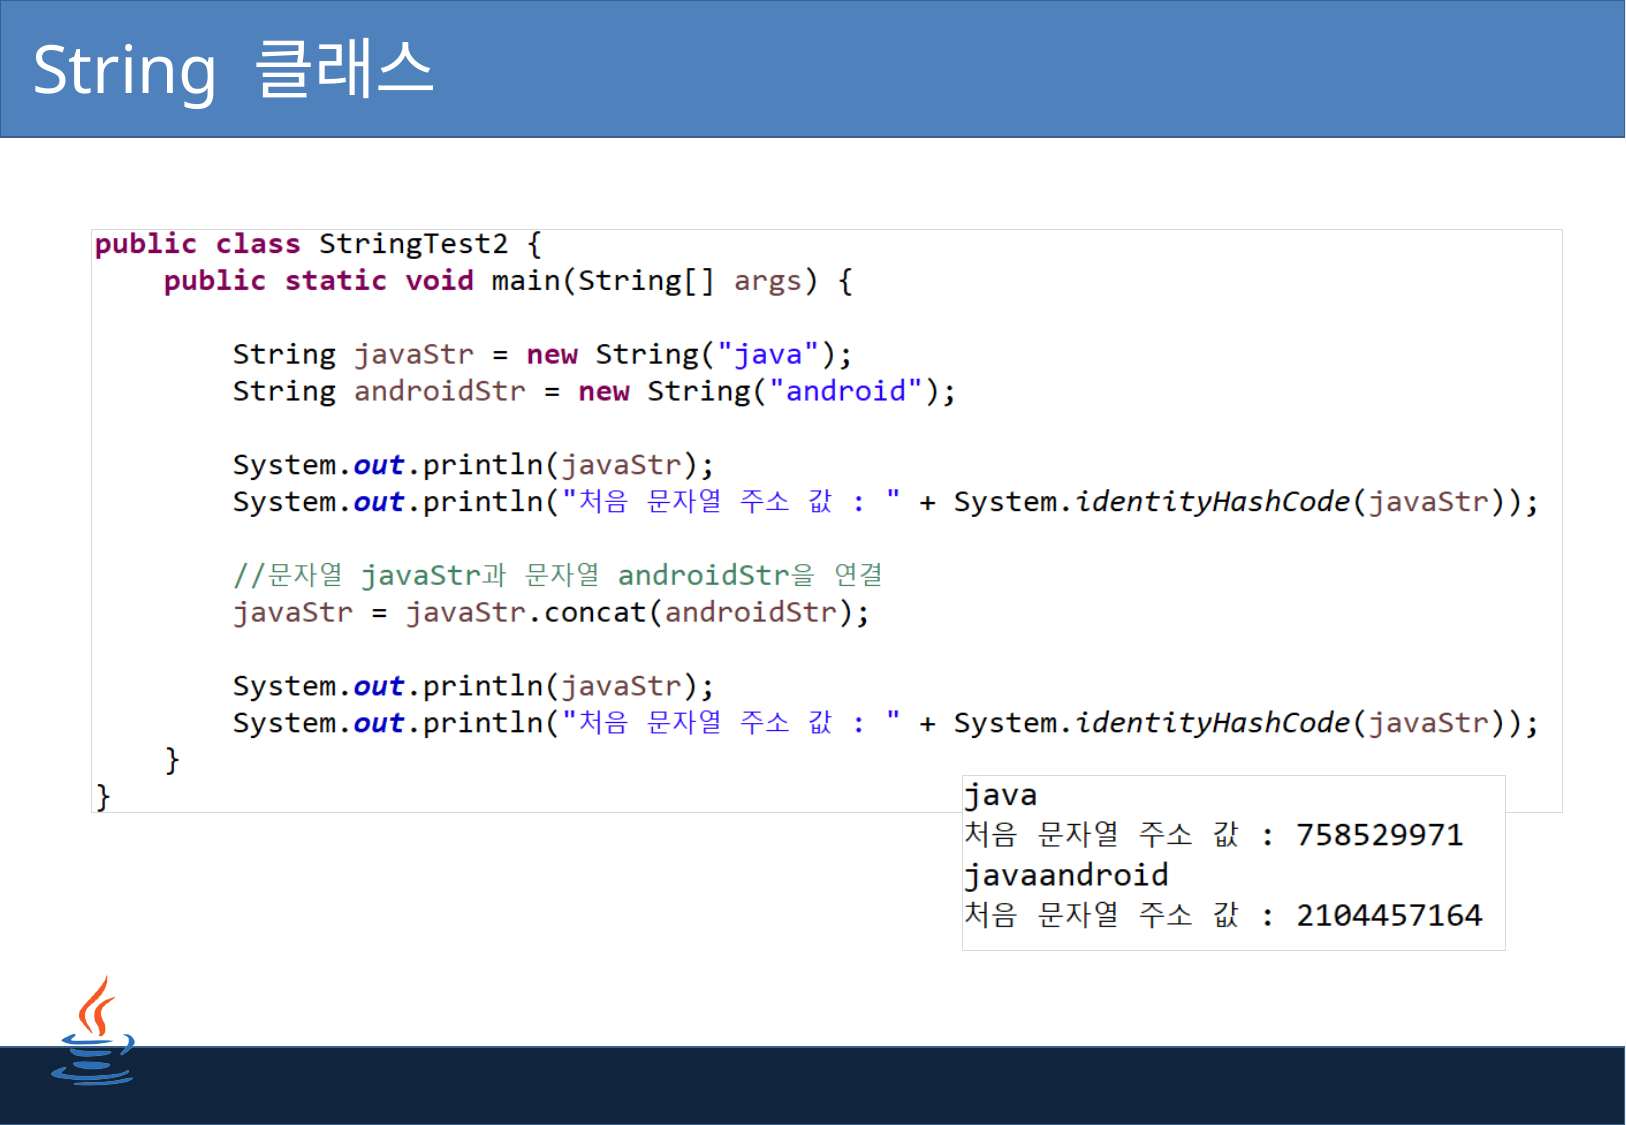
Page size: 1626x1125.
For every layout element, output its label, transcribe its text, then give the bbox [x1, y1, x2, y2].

picture [38, 973, 151, 1086]
picture [90, 228, 1563, 951]
title String 클래스 [0, 0, 1018, 138]
